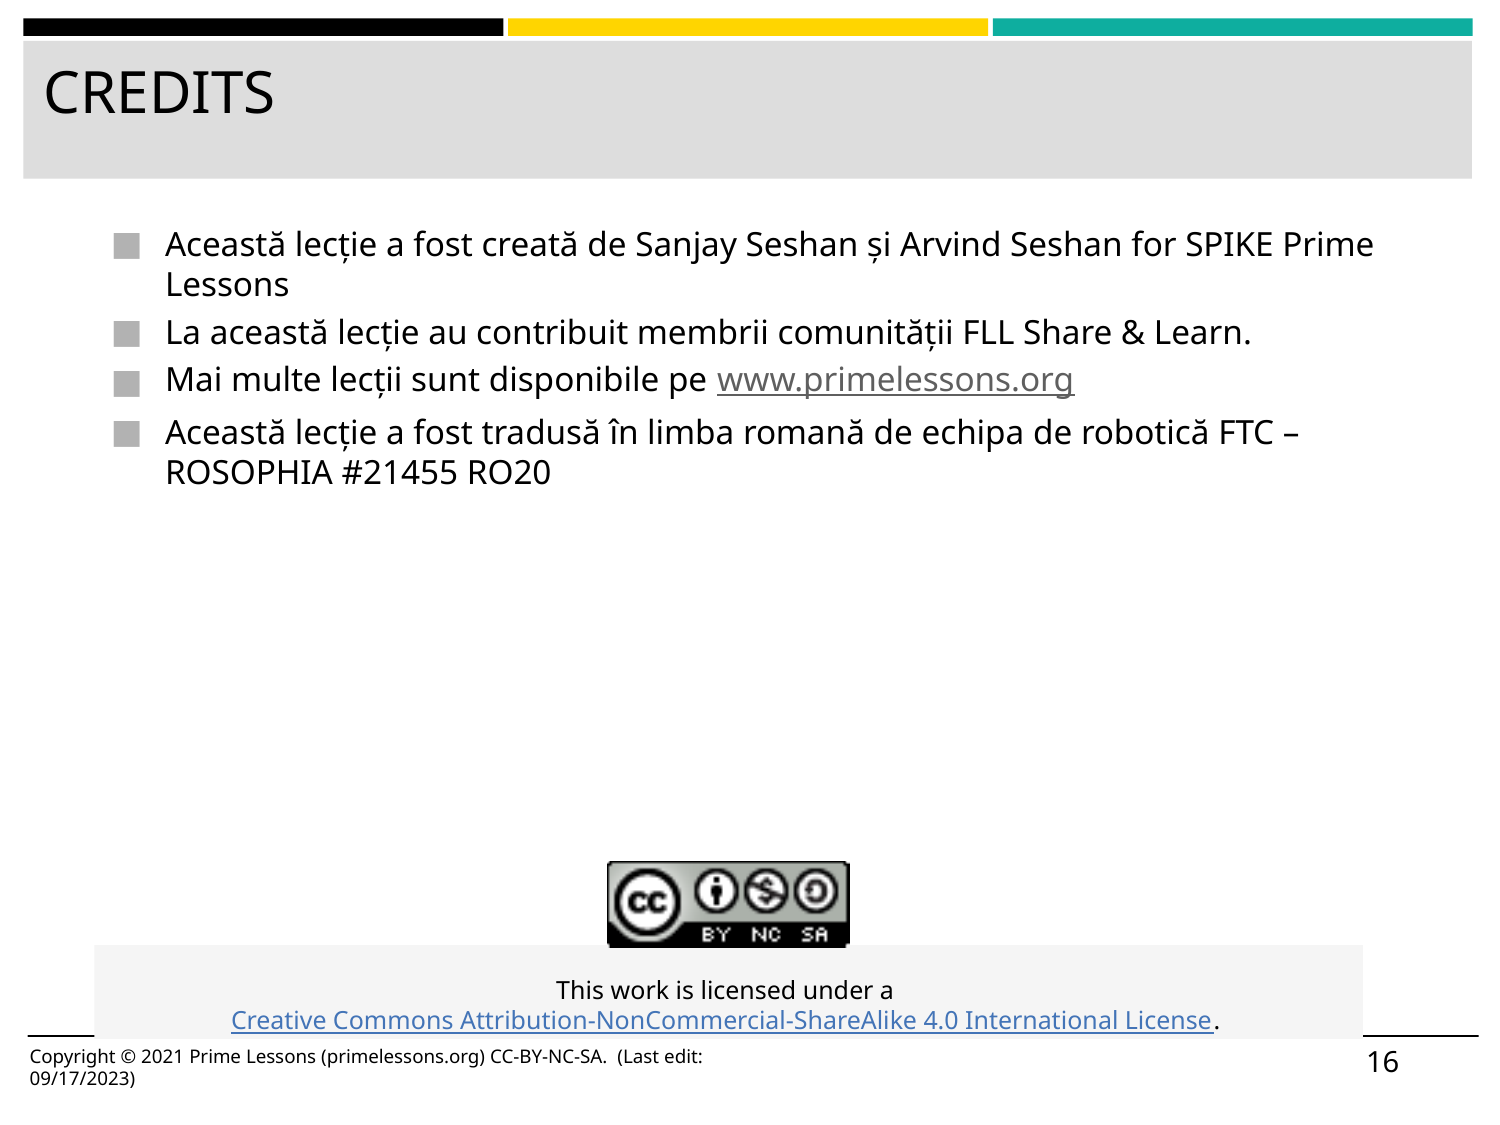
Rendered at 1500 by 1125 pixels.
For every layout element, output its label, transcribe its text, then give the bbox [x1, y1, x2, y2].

footer Copyright © 2021 Prime Lessons (primelessons.org) CC-BY-NC-SA. (Last edit: 09/17/2023) [14, 1036, 814, 1097]
picture [607, 861, 851, 948]
list Această lecție a fost creată de Sanjay Seshan și Arvind Seshan for SPIKE Prime Lessons La această lecție au contribuit membrii comunității FLL Share & Learn. Mai multe lecții sunt disponibile pe www.primelessons.org Această lecție a fost tradusă în limba romană de echipa de robotică FTC – ROSOPHIA #21455 RO20 [75, 216, 1428, 667]
slide_number 16 [1351, 1036, 1478, 1097]
text_box This work is licensed under a Creative Commons Attribution-NonCommercial-ShareAlike 4.0 International License. [94, 945, 1363, 1039]
title CREDITS [28, 48, 1464, 172]
